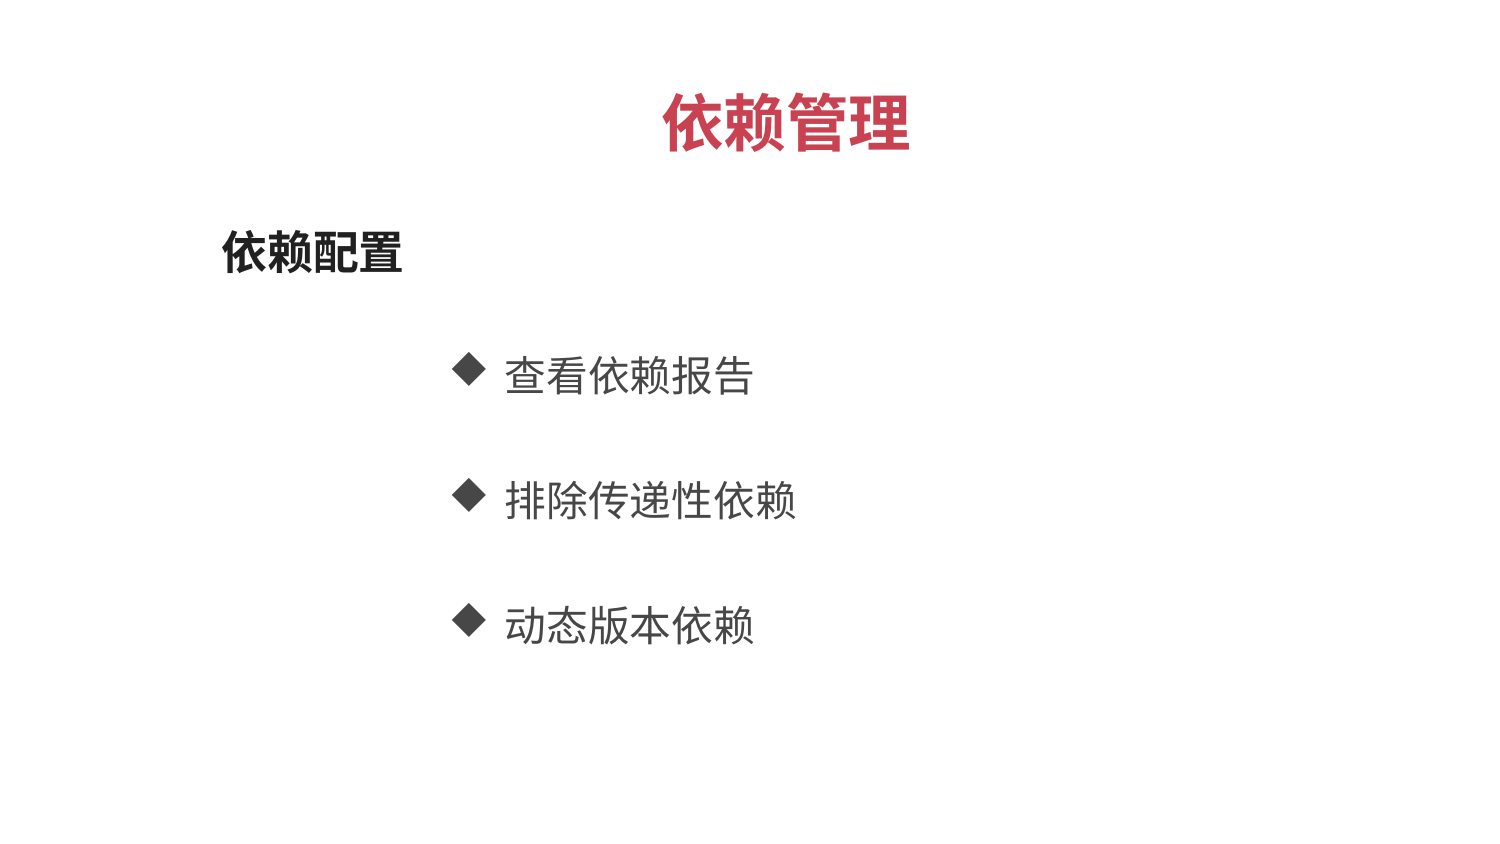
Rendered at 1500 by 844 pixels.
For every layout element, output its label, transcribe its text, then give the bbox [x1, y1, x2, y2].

text_box 排除传递性依赖 [358, 467, 1245, 533]
list 依赖配置 [206, 208, 1471, 293]
text_box 查看依赖报告 [358, 342, 1245, 408]
text_box 依赖管理 [646, 76, 927, 167]
text_box 动态版本依赖 [358, 592, 1245, 658]
